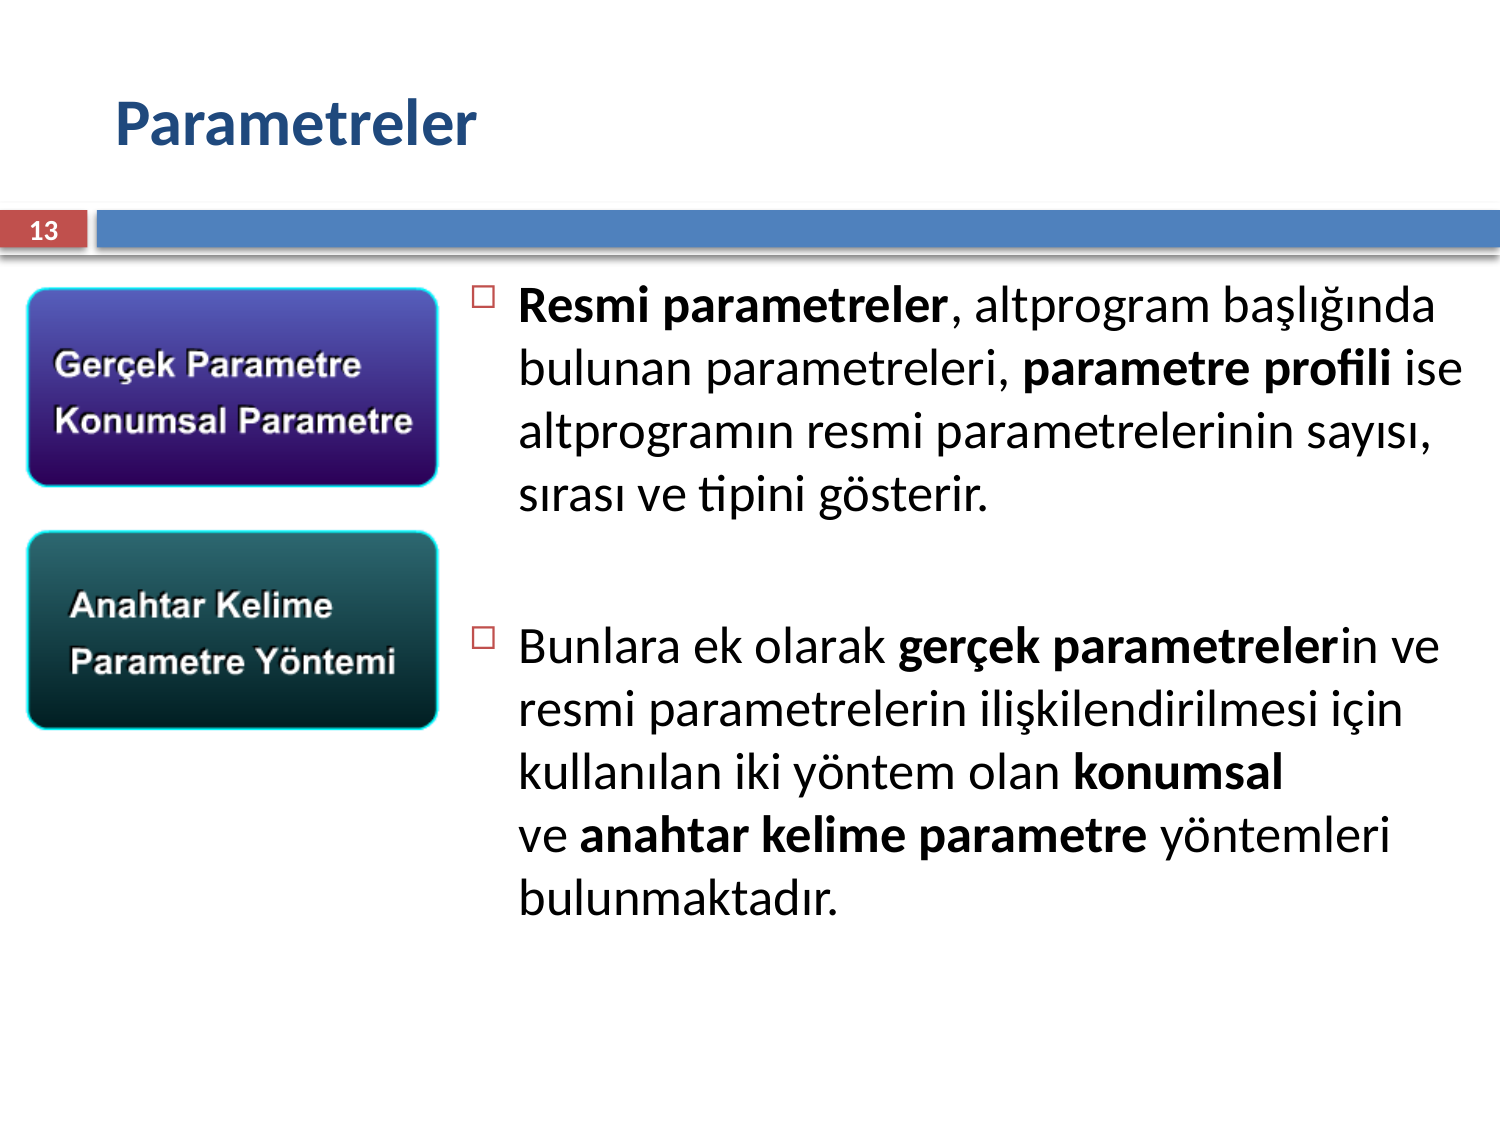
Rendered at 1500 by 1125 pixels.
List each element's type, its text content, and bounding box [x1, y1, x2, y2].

list Resmi parametreler, altprogram başlığında bulunan parametreleri, parametre profili ise altprogramın resmi parametrelerinin sayısı, sırası ve tipini gösterir. Bunlara ek olarak gerçek parametrelerin ve resmi parametrelerin ilişkilendirilmesi için kullanılan iki yöntem olan konumsal ve anahtar kelime parametre yöntemleri bulunmaktadır. [454, 262, 1483, 1000]
picture [20, 278, 444, 741]
slide_number 13 [0, 208, 88, 249]
title Parametreler [100, 37, 1438, 200]
